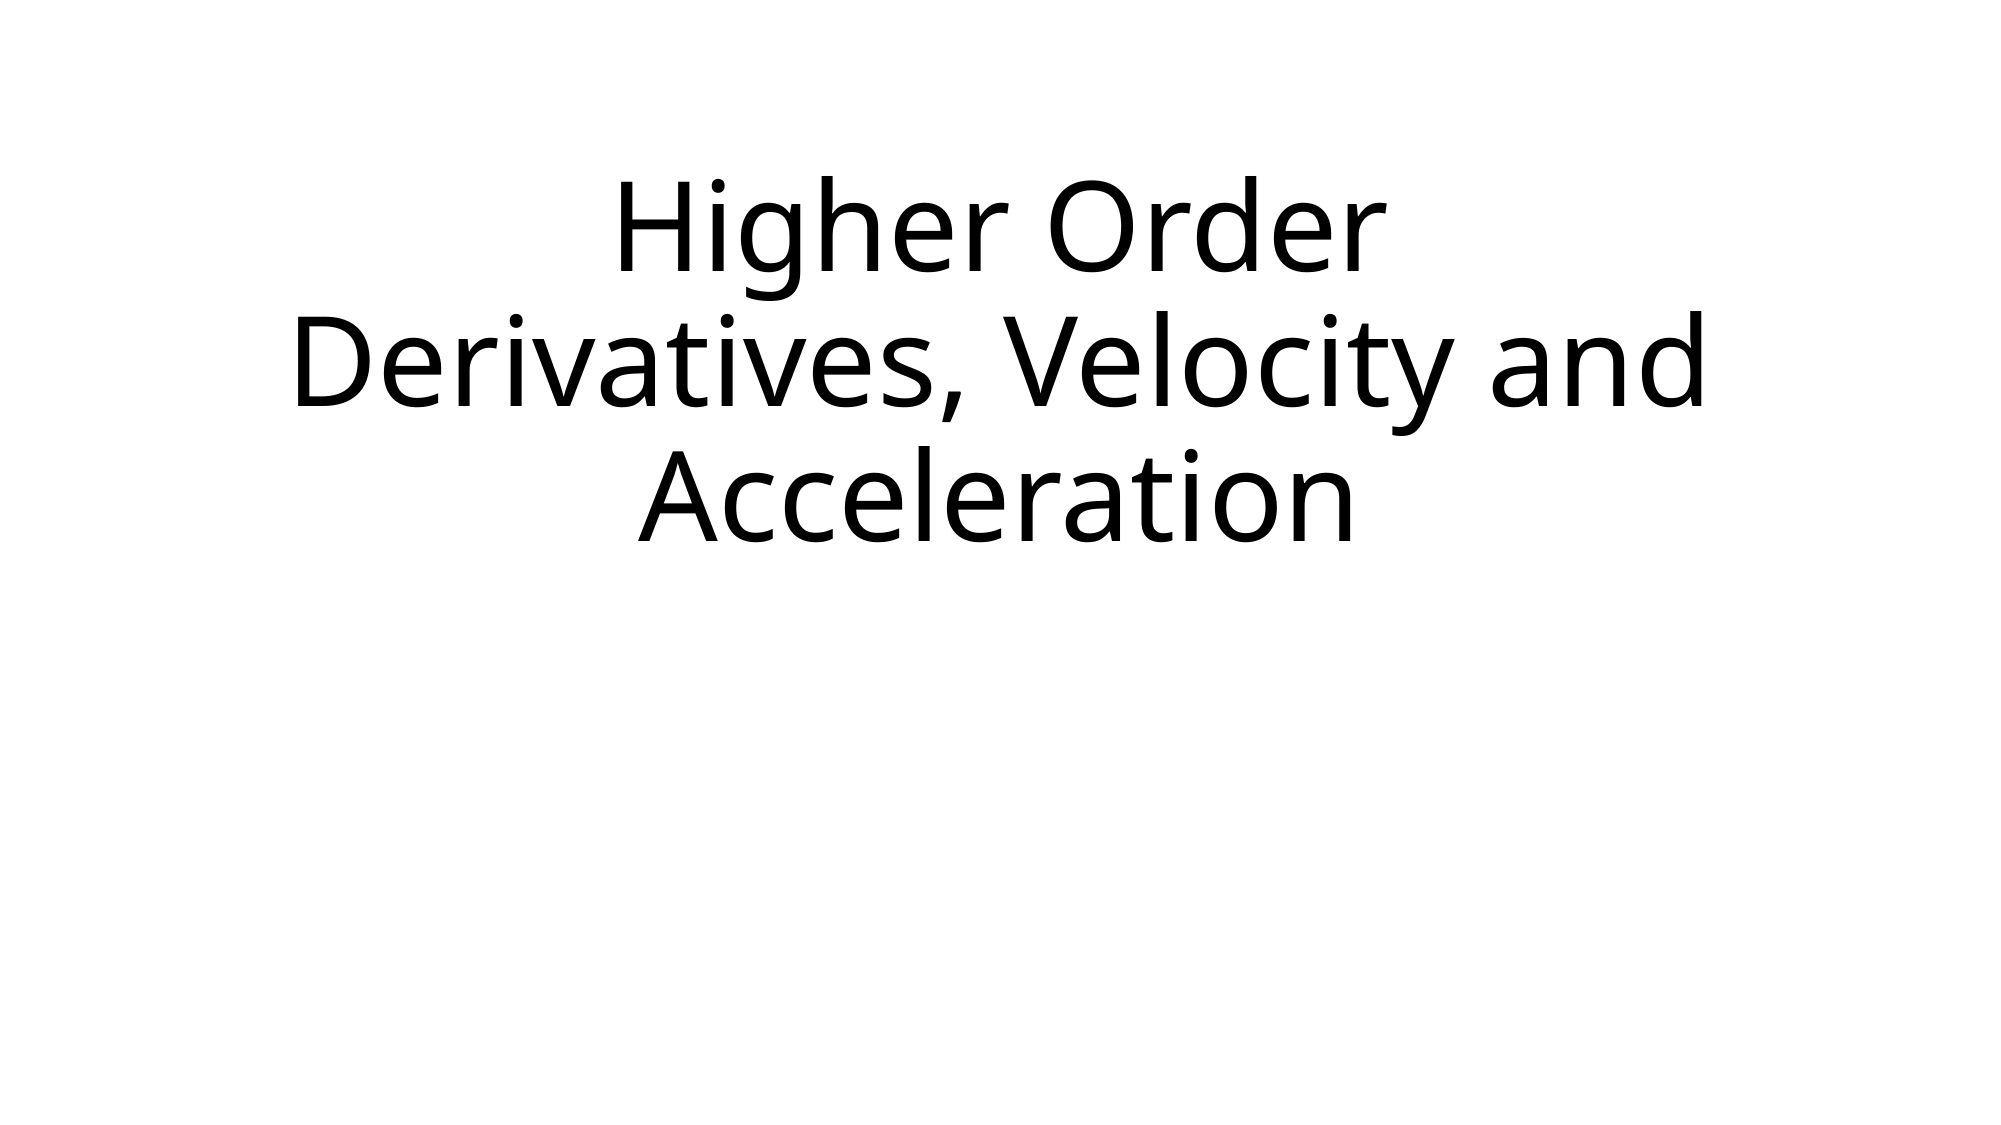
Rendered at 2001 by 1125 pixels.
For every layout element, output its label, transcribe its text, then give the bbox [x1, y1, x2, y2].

title Higher Order Derivatives, Velocity and Acceleration [249, 184, 1750, 576]
